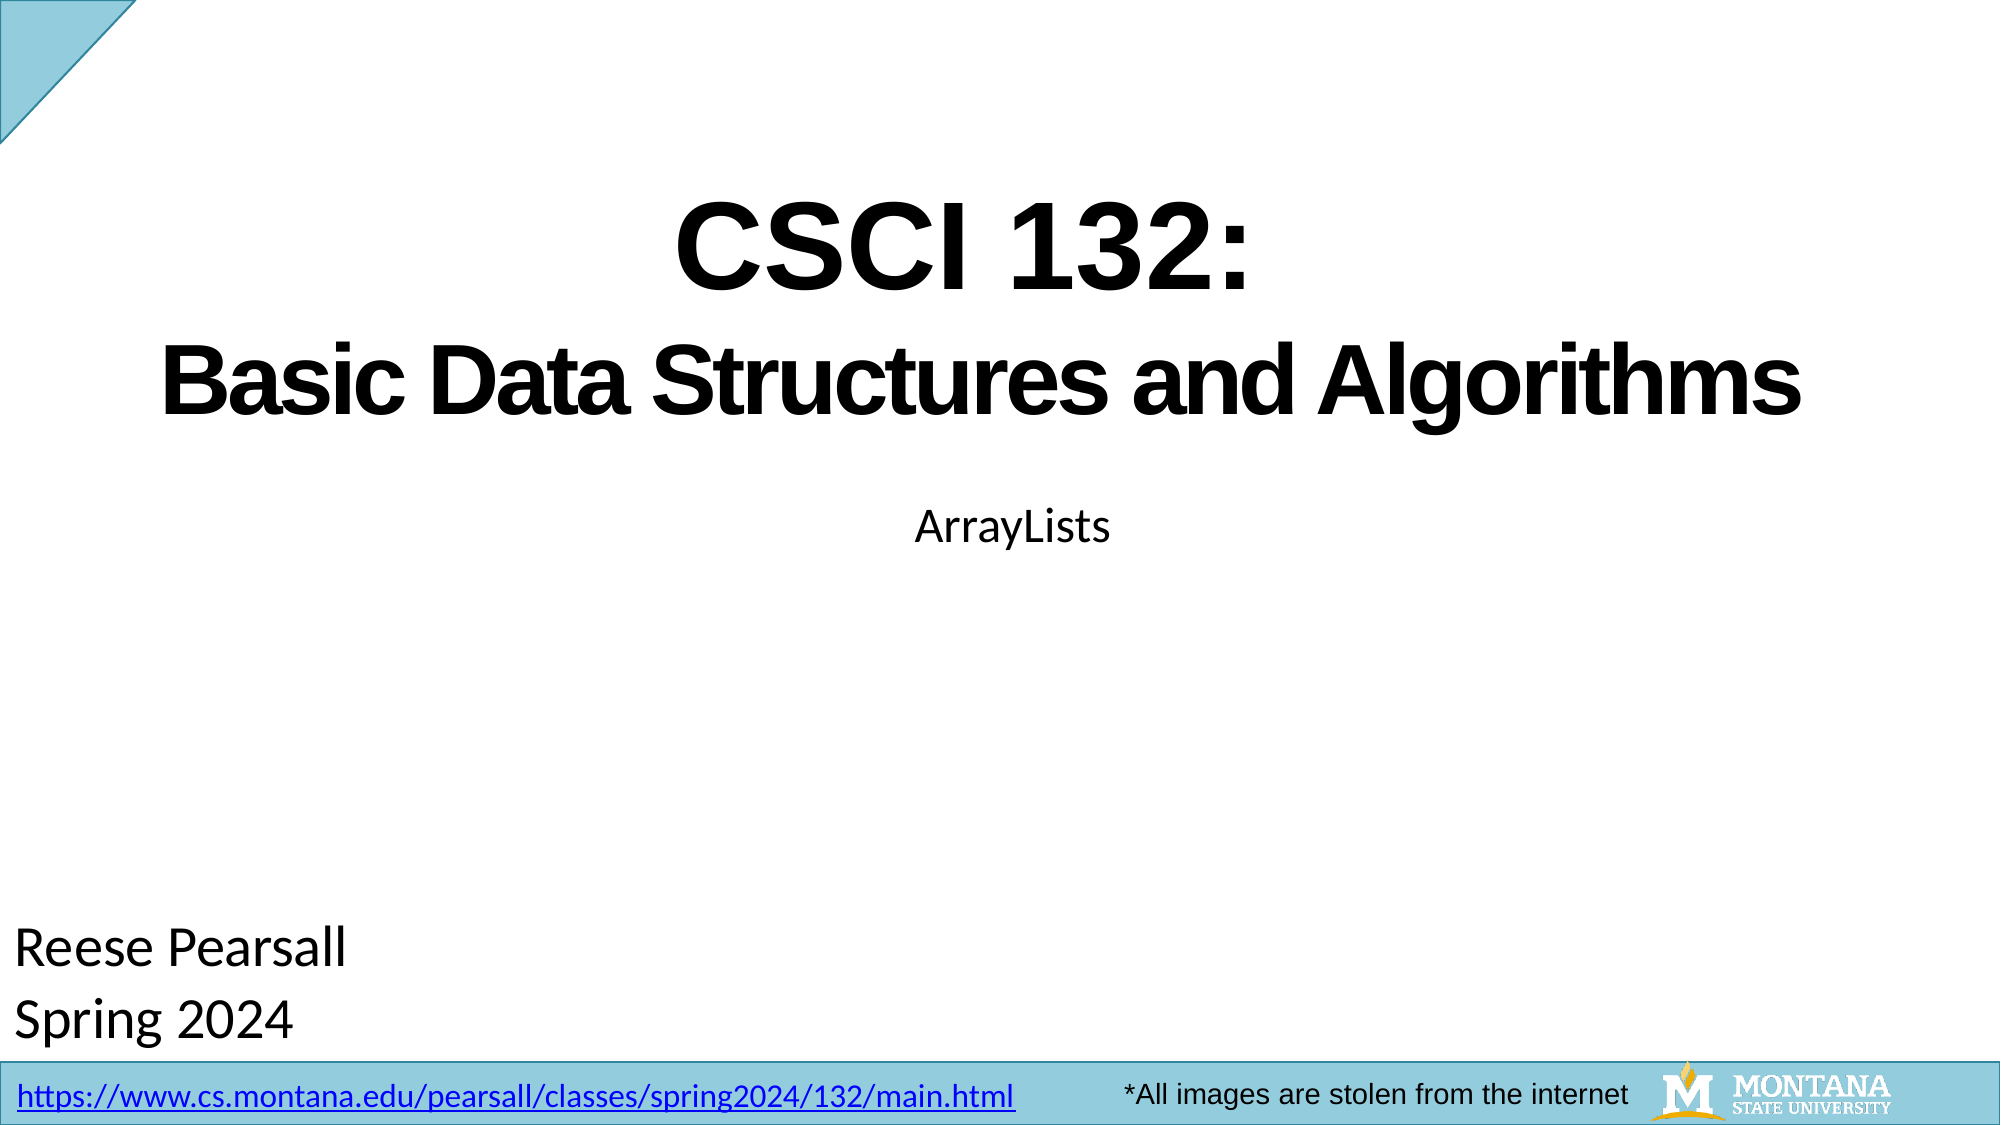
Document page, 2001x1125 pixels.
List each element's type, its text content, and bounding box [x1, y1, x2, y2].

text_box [0, 0, 137, 145]
text_box Reese Pearsall Spring 2024 [12, 905, 1914, 1051]
title CSCI 132: Basic Data Structures and Algorithms [87, 162, 1875, 435]
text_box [1892, 1060, 2000, 1125]
text_box ArrayLists [912, 490, 1926, 553]
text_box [0, 1060, 1647, 1125]
picture [1649, 1060, 1892, 1122]
